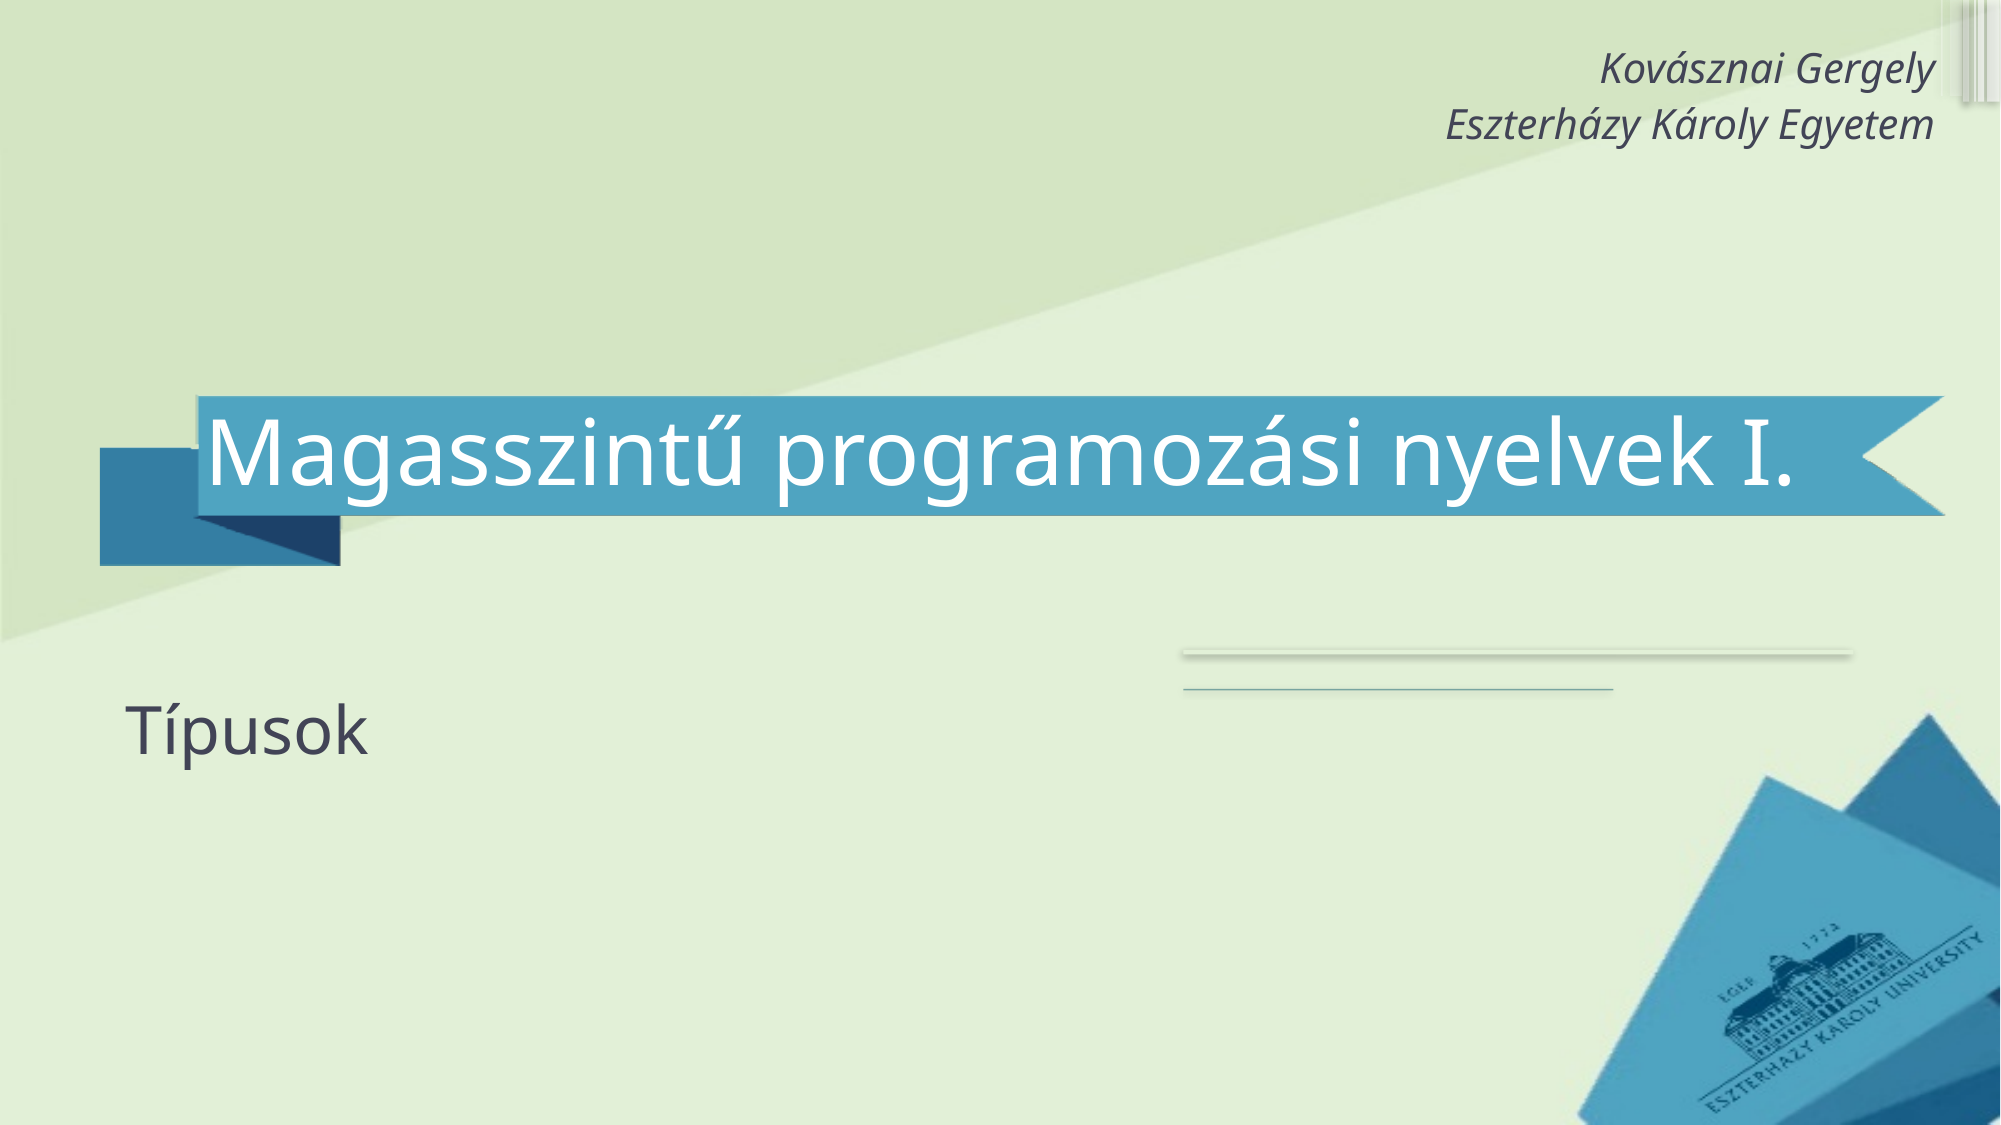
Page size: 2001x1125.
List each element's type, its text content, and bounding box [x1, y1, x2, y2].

picture [0, 0, 2001, 1125]
title Magasszintű programozási nyelvek I. [99, 394, 1950, 566]
subtitle Típusok [99, 680, 1184, 969]
